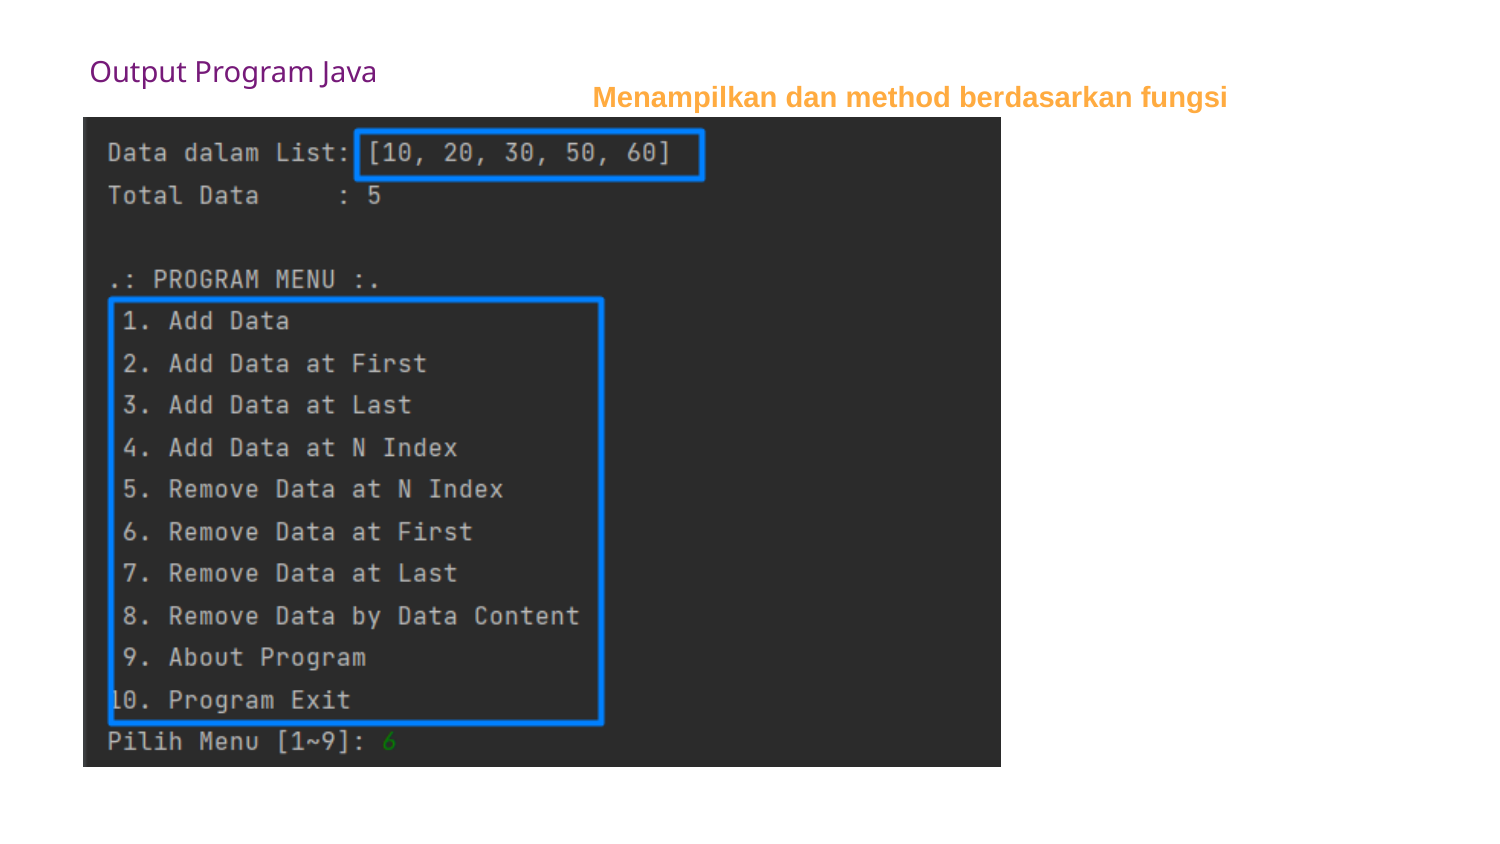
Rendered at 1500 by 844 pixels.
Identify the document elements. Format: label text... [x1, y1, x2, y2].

picture [82, 117, 1001, 767]
text_box Output Program Java [74, 23, 1235, 118]
text_box Menampilkan dan method berdasarkan fungsi [578, 70, 1328, 121]
